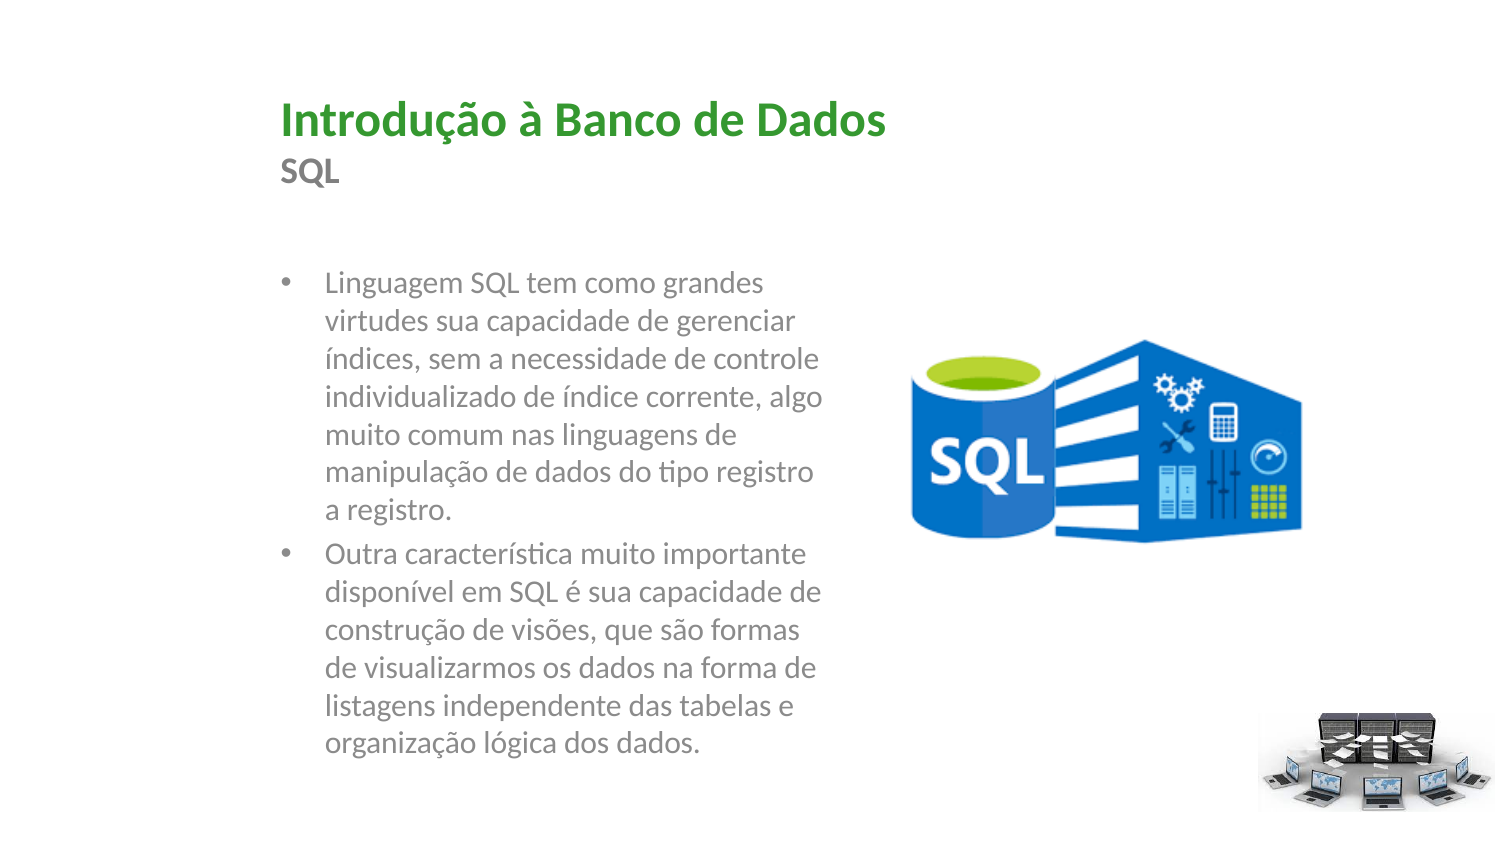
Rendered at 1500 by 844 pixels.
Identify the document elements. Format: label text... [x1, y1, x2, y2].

picture [1258, 713, 1495, 812]
picture [897, 313, 1381, 578]
text_box Linguagem SQL tem como grandes virtudes sua capacidade de gerenciar índices, sem a necessidade de controle individualizado de índice corrente, algo muito comum nas linguagens de manipulação de dados do tipo registro a registro. Outra característica muito importante disponível em SQL é sua capacidade de construção de visões, que são formas de visualizarmos os dados na forma de listagens independente das tabelas e organização lógica dos dados. [265, 254, 846, 800]
text_box Introdução à Banco de Dados SQL [265, 78, 1425, 233]
